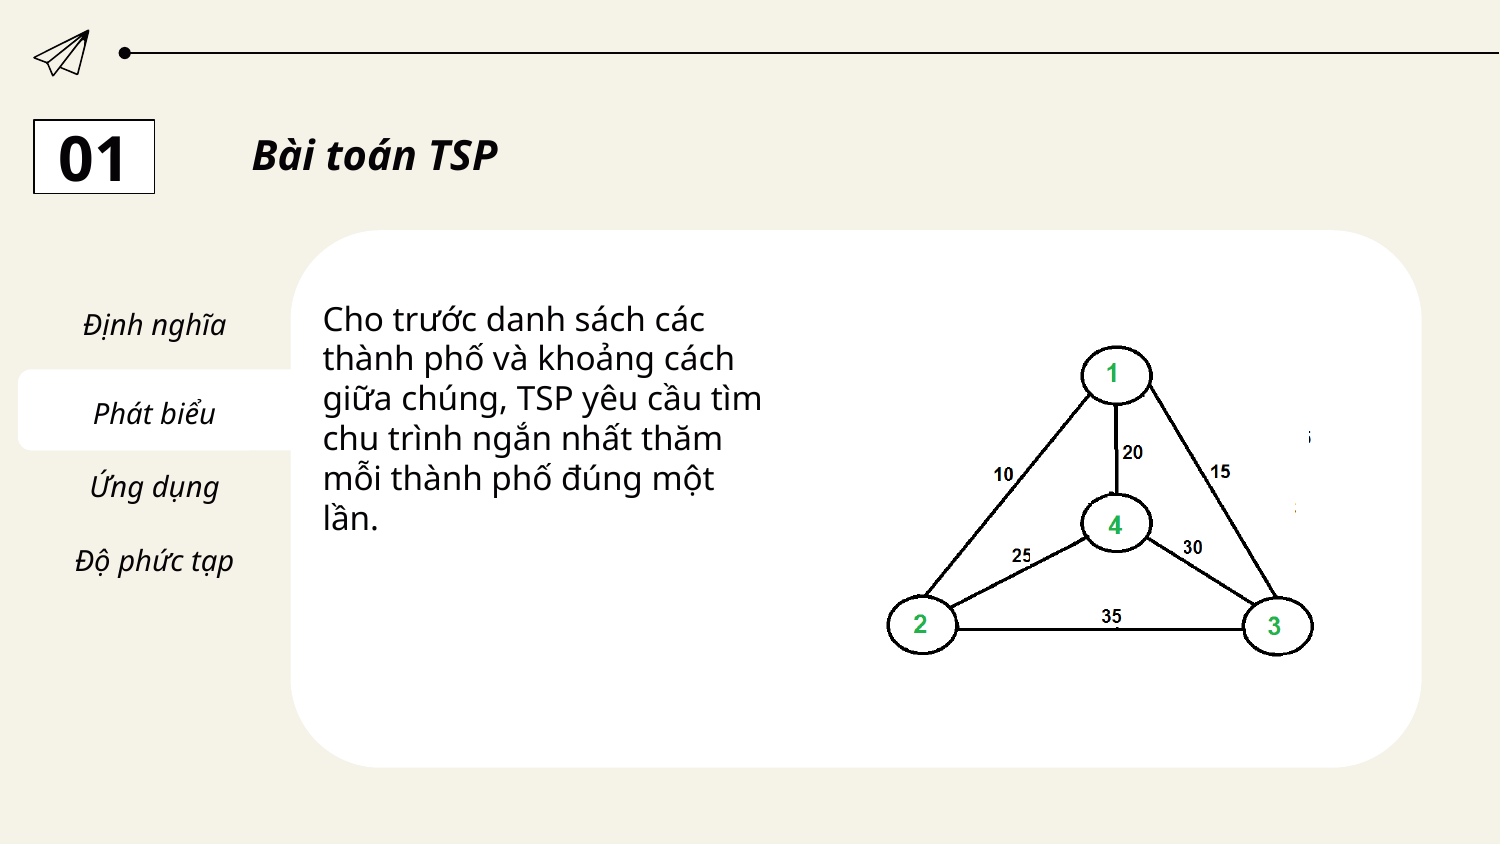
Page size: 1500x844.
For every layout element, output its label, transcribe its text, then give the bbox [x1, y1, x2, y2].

text_box Phát biểu [17, 371, 292, 445]
text_box Định nghĩa [17, 282, 292, 357]
text_box Cho trước danh sách các thành phố và khoảng cách giữa chúng, TSP yêu cầu tìm chu trình ngắn nhất thăm mỗi thành phố đúng một lần. [307, 282, 784, 768]
text_box Độ phức tạp [17, 518, 292, 592]
picture [884, 342, 1319, 670]
text_box [288, 228, 1424, 770]
subtitle Bài toán TSP [200, 120, 549, 194]
title 01 [33, 119, 155, 194]
text_box Ứng dụng [17, 445, 292, 518]
text_box [21, 367, 288, 371]
